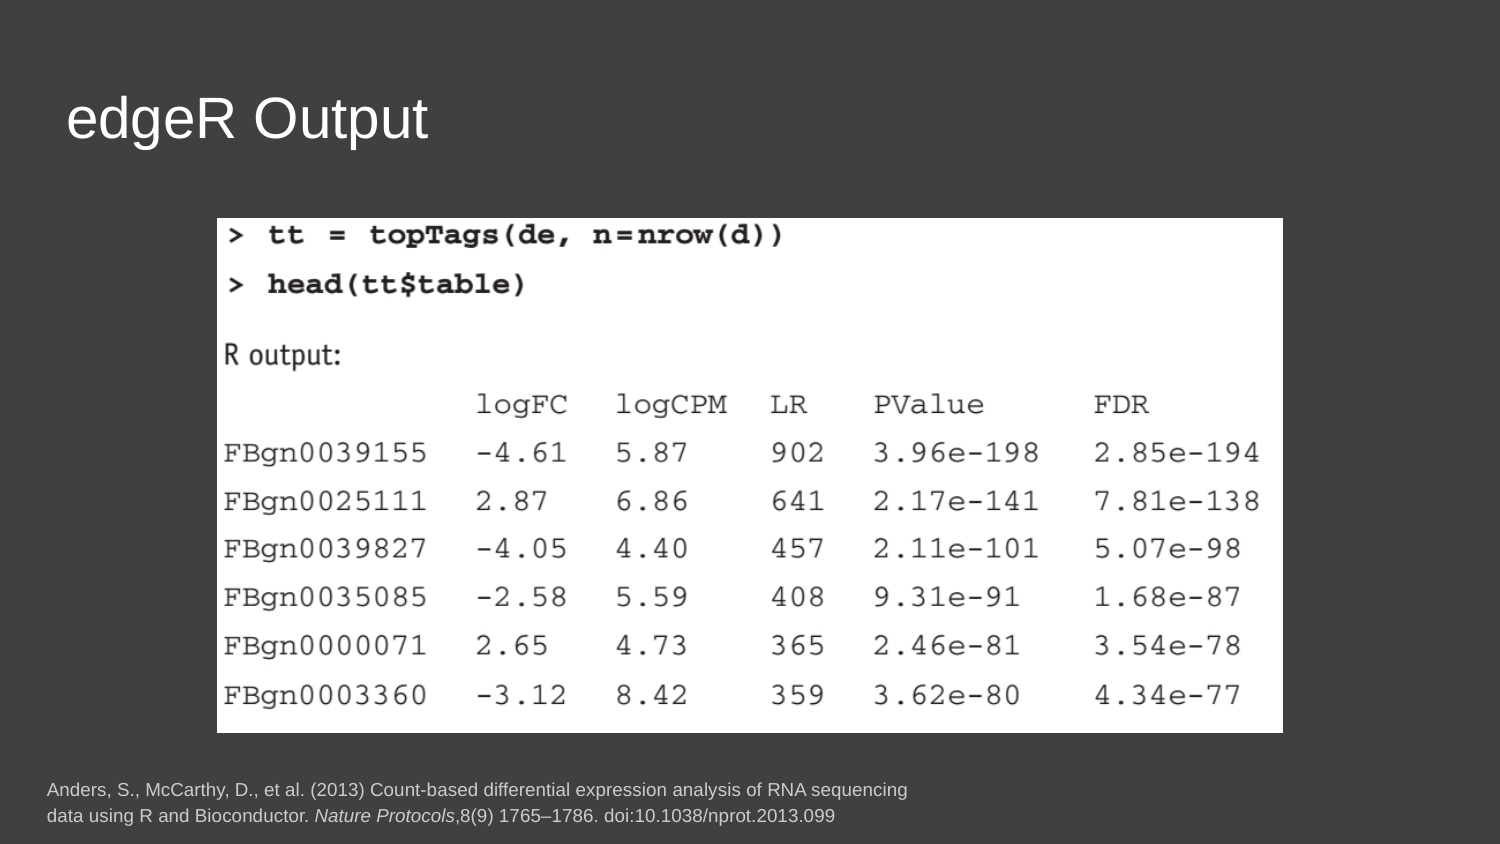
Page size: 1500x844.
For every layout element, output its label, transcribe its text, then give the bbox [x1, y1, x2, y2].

picture [217, 218, 1283, 733]
text_box Anders, S., McCarthy, D., et al. (2013) Count-based differential expression analysis of RNA sequencing data using R and Bioconductor. Nature Protocols,8(9) 1765–1786. doi:10.1038/nprot.2013.099 [31, 759, 947, 844]
title edgeR Output [51, 72, 1449, 167]
